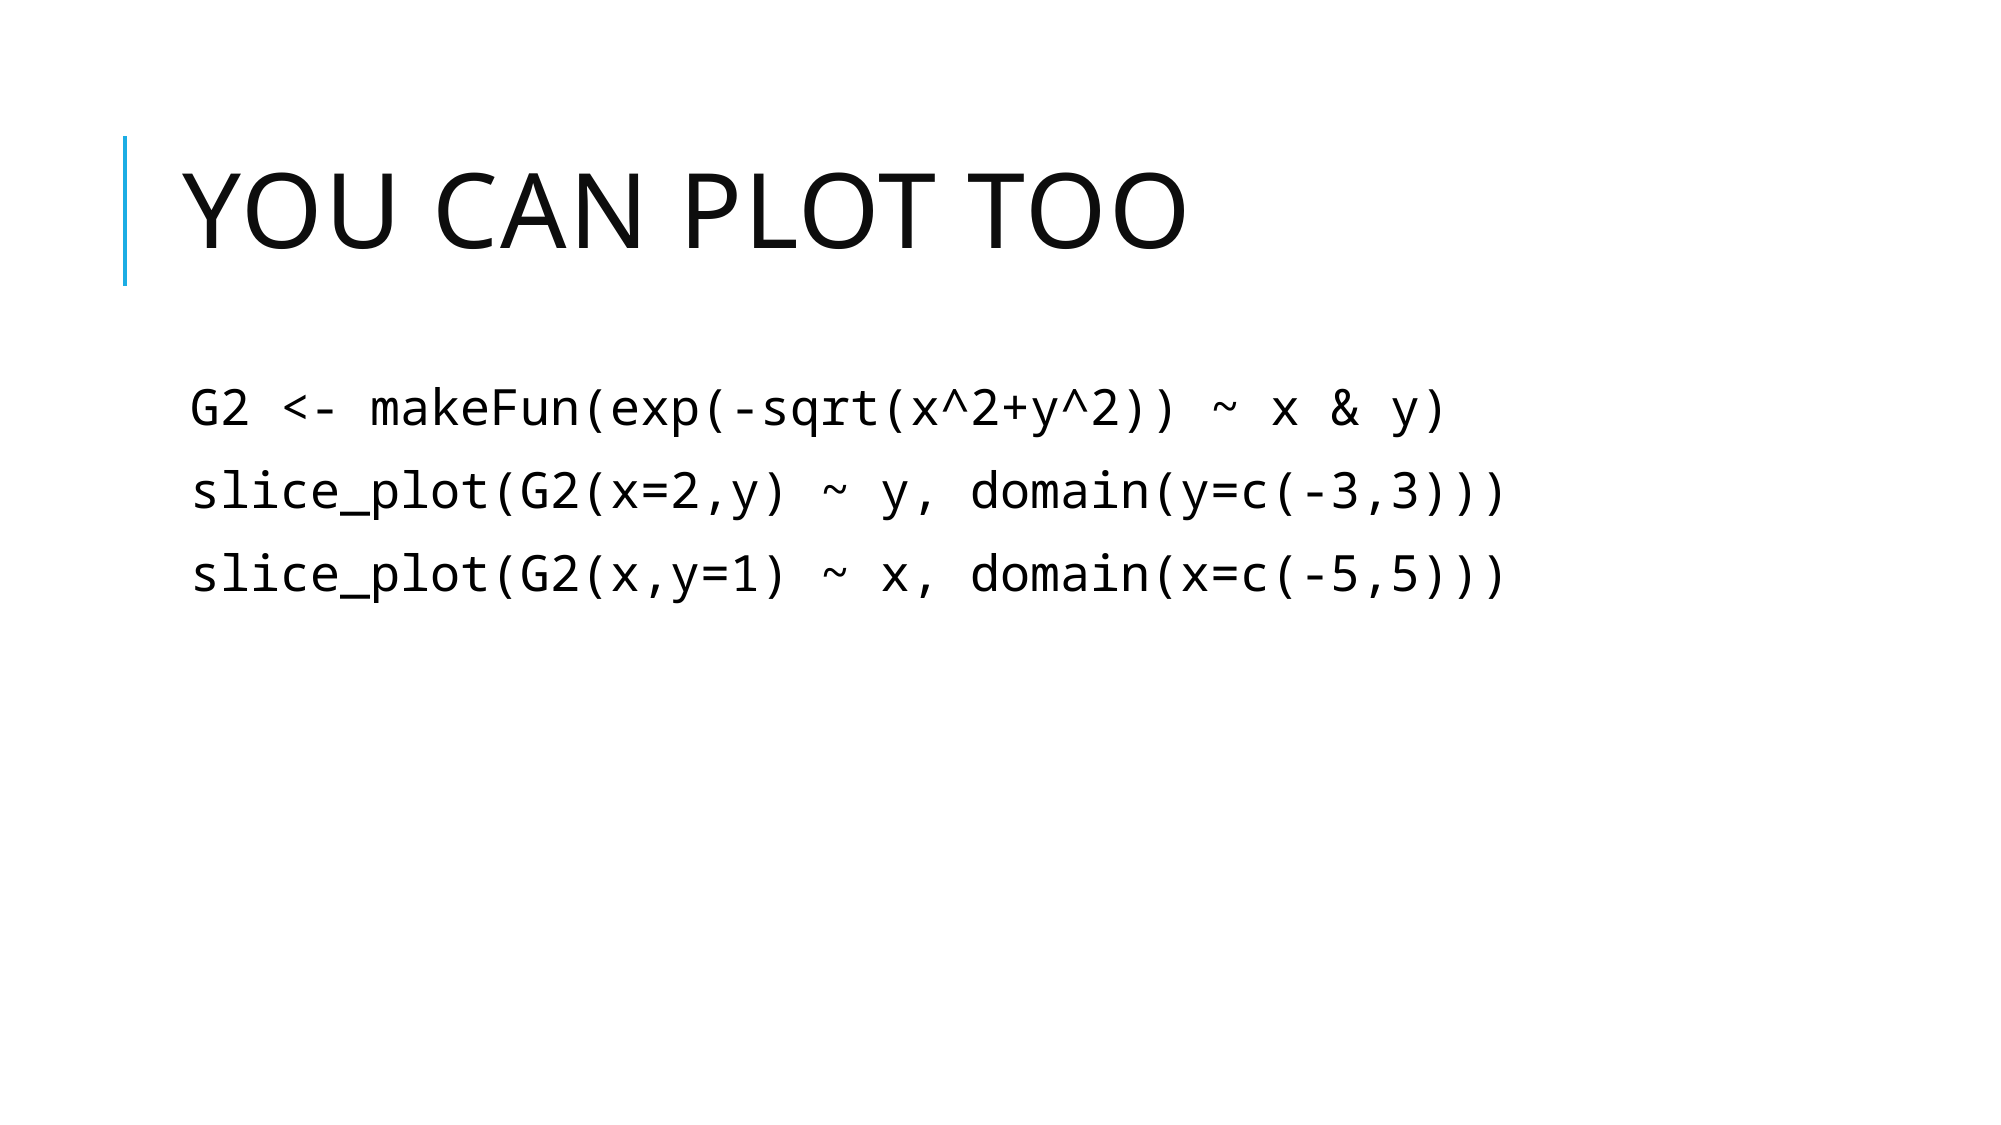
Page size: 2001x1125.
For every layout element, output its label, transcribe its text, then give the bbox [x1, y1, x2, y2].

title You can plot too [168, 96, 1763, 342]
list G2 <- makeFun(exp(-sqrt(x^2+y^2)) ~ x & y) slice_plot(G2(x=2,y) ~ y, domain(y=c(-3,3))) slice_plot(G2(x,y=1) ~ x, domain(x=c(-5,5))) [168, 375, 1763, 1035]
